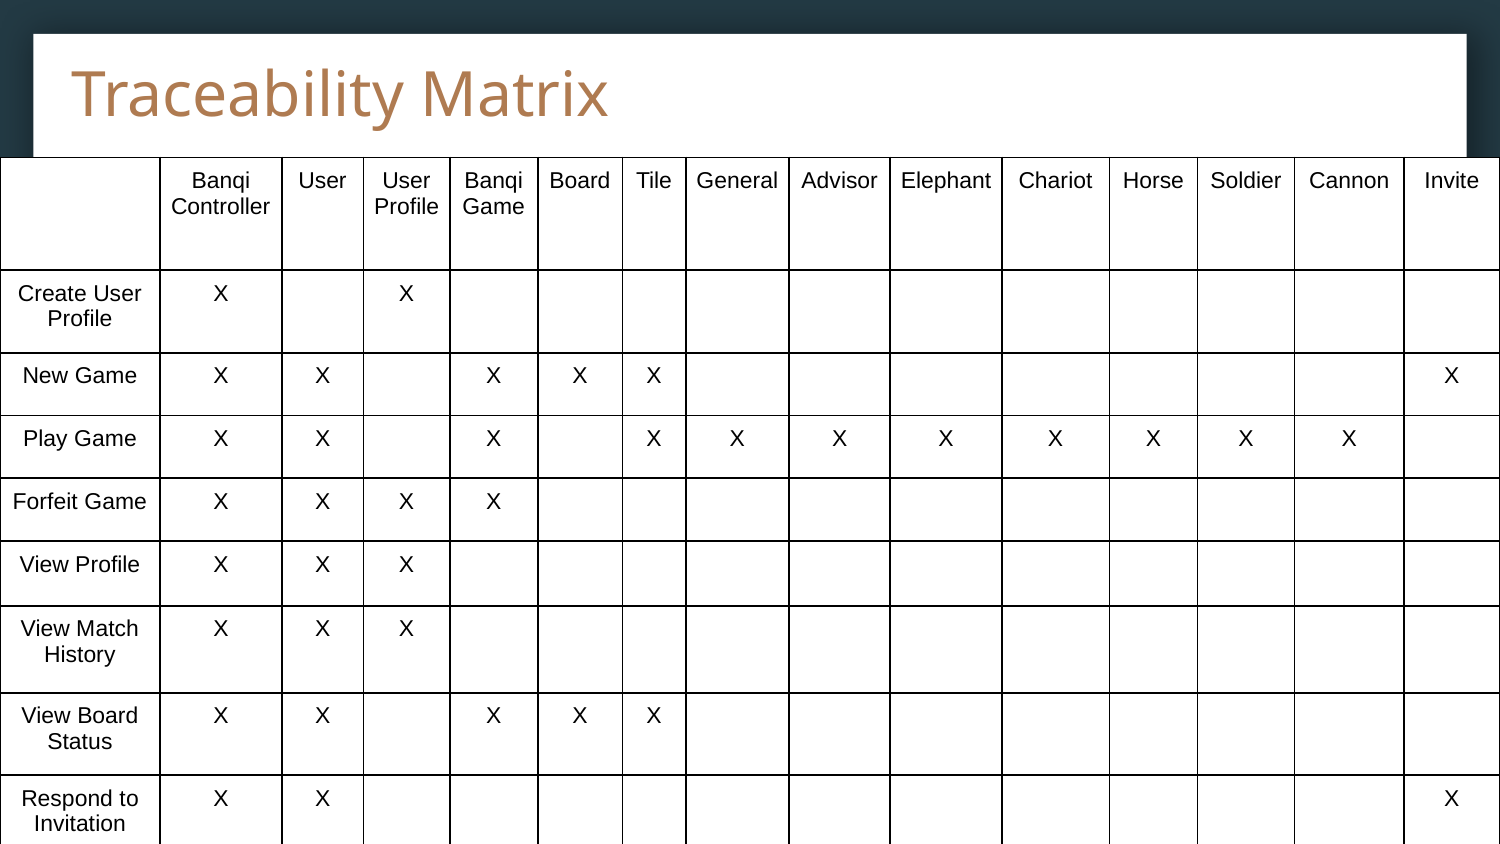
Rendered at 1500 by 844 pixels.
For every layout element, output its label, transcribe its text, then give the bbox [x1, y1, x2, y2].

table_cell [891, 271, 1001, 352]
table_cell X [283, 542, 363, 605]
table_cell [790, 354, 889, 415]
table_cell X [790, 416, 889, 477]
table_cell [1003, 354, 1109, 415]
table_cell [539, 607, 622, 692]
table_header User [283, 158, 363, 269]
table_header Chariot [1003, 158, 1109, 269]
title Traceability Matrix [56, 39, 1288, 157]
table_cell X [623, 354, 685, 415]
table_cell [1198, 354, 1294, 415]
table_cell View Profile [1, 542, 159, 605]
table_cell [1198, 694, 1294, 774]
table_cell [1003, 542, 1109, 605]
table_cell X [623, 694, 685, 774]
table_cell X [1295, 416, 1403, 477]
table_cell [1110, 271, 1197, 352]
table_header Advisor [790, 158, 889, 269]
table_cell [1295, 271, 1403, 352]
table_cell [1405, 694, 1499, 774]
table_cell X [364, 607, 449, 692]
table_cell [1295, 354, 1403, 415]
table_cell [790, 694, 889, 774]
table_cell [891, 479, 1001, 540]
table_cell [451, 271, 537, 352]
table_cell Create User Profile [1, 271, 159, 352]
table_cell X [364, 479, 449, 540]
table_cell X [161, 694, 281, 774]
table_cell [891, 607, 1001, 692]
table_cell X [283, 354, 363, 415]
table_cell [891, 694, 1001, 774]
table_cell [1198, 542, 1294, 605]
table_cell [687, 776, 788, 844]
table_cell Respond to Invitation [1, 776, 159, 844]
table_cell X [1198, 416, 1294, 477]
table_cell [539, 542, 622, 605]
table_cell X [687, 416, 788, 477]
table_cell View Board Status [1, 694, 159, 774]
table_cell [1405, 271, 1499, 352]
table_cell [687, 607, 788, 692]
table_header General [687, 158, 788, 269]
table_cell [1198, 776, 1294, 844]
table_cell X [161, 479, 281, 540]
table_cell [539, 776, 622, 844]
table_cell [1198, 607, 1294, 692]
table_cell New Game [1, 354, 159, 415]
table_cell X [623, 416, 685, 477]
table_cell [1003, 694, 1109, 774]
table_cell X [283, 607, 363, 692]
table_cell X [364, 271, 449, 352]
table_cell X [161, 416, 281, 477]
table_cell X [283, 416, 363, 477]
table_header Tile [623, 158, 685, 269]
table_cell [451, 607, 537, 692]
table_cell [687, 271, 788, 352]
table_cell [687, 354, 788, 415]
table_cell [1110, 607, 1197, 692]
table_cell [891, 542, 1001, 605]
table_cell [283, 271, 363, 352]
table_header Banqi Game [451, 158, 537, 269]
table_cell [1110, 354, 1197, 415]
table_cell X [451, 694, 537, 774]
table_cell Forfeit Game [1, 479, 159, 540]
table_header Cannon [1295, 158, 1403, 269]
table_cell [687, 479, 788, 540]
table_cell [1110, 694, 1197, 774]
table_cell [891, 354, 1001, 415]
table_cell [364, 354, 449, 415]
table_cell [790, 607, 889, 692]
table_cell [1003, 479, 1109, 540]
table_cell [1405, 416, 1499, 477]
table_cell [364, 776, 449, 844]
table_cell [687, 542, 788, 605]
table_cell X [451, 416, 537, 477]
table_cell [539, 271, 622, 352]
table_cell [451, 776, 537, 844]
table_cell [1405, 479, 1499, 540]
table_cell [1110, 542, 1197, 605]
table_cell [364, 694, 449, 774]
table_cell View Match History [1, 607, 159, 692]
table_cell [623, 607, 685, 692]
table_cell [790, 271, 889, 352]
table_cell X [1110, 416, 1197, 477]
table_cell [1295, 694, 1403, 774]
table_cell X [539, 354, 622, 415]
table_cell [1295, 776, 1403, 844]
table_cell X [283, 776, 363, 844]
table_header User Profile [364, 158, 449, 269]
table_cell X [451, 479, 537, 540]
table_header Invite [1405, 158, 1499, 269]
table_cell [539, 416, 622, 477]
table_cell [1295, 479, 1403, 540]
table_cell [451, 542, 537, 605]
table_cell [1003, 607, 1109, 692]
table_cell X [161, 542, 281, 605]
table_header Soldier [1198, 158, 1294, 269]
table_cell X [283, 694, 363, 774]
table_cell [1110, 776, 1197, 844]
table_cell X [161, 354, 281, 415]
table_cell [539, 479, 622, 540]
table_cell [1405, 542, 1499, 605]
table_cell [1405, 607, 1499, 692]
table_cell X [1405, 354, 1499, 415]
table_cell [623, 271, 685, 352]
table_header Elephant [891, 158, 1001, 269]
table_cell [1295, 607, 1403, 692]
table_cell X [283, 479, 363, 540]
table_cell [364, 416, 449, 477]
table_cell [790, 479, 889, 540]
table_header [1, 158, 159, 269]
table_cell [1198, 271, 1294, 352]
table_cell [1003, 271, 1109, 352]
table_cell [1295, 542, 1403, 605]
table_cell [1198, 479, 1294, 540]
table_cell X [364, 542, 449, 605]
table_cell [687, 694, 788, 774]
table_cell X [1003, 416, 1109, 477]
table_cell [891, 776, 1001, 844]
table_cell [623, 542, 685, 605]
table_cell X [891, 416, 1001, 477]
table_cell [790, 542, 889, 605]
table_cell [1003, 776, 1109, 844]
table_cell X [1405, 776, 1499, 844]
table_cell [623, 776, 685, 844]
table_header Board [539, 158, 622, 269]
table_cell [790, 776, 889, 844]
table_cell X [161, 271, 281, 352]
table_header Horse [1110, 158, 1197, 269]
table_cell Play Game [1, 416, 159, 477]
table_cell X [539, 694, 622, 774]
table_cell X [161, 776, 281, 844]
table_cell [623, 479, 685, 540]
table_cell X [451, 354, 537, 415]
table_header Banqi Controller [161, 158, 281, 269]
table_cell [1110, 479, 1197, 540]
table_cell X [161, 607, 281, 692]
